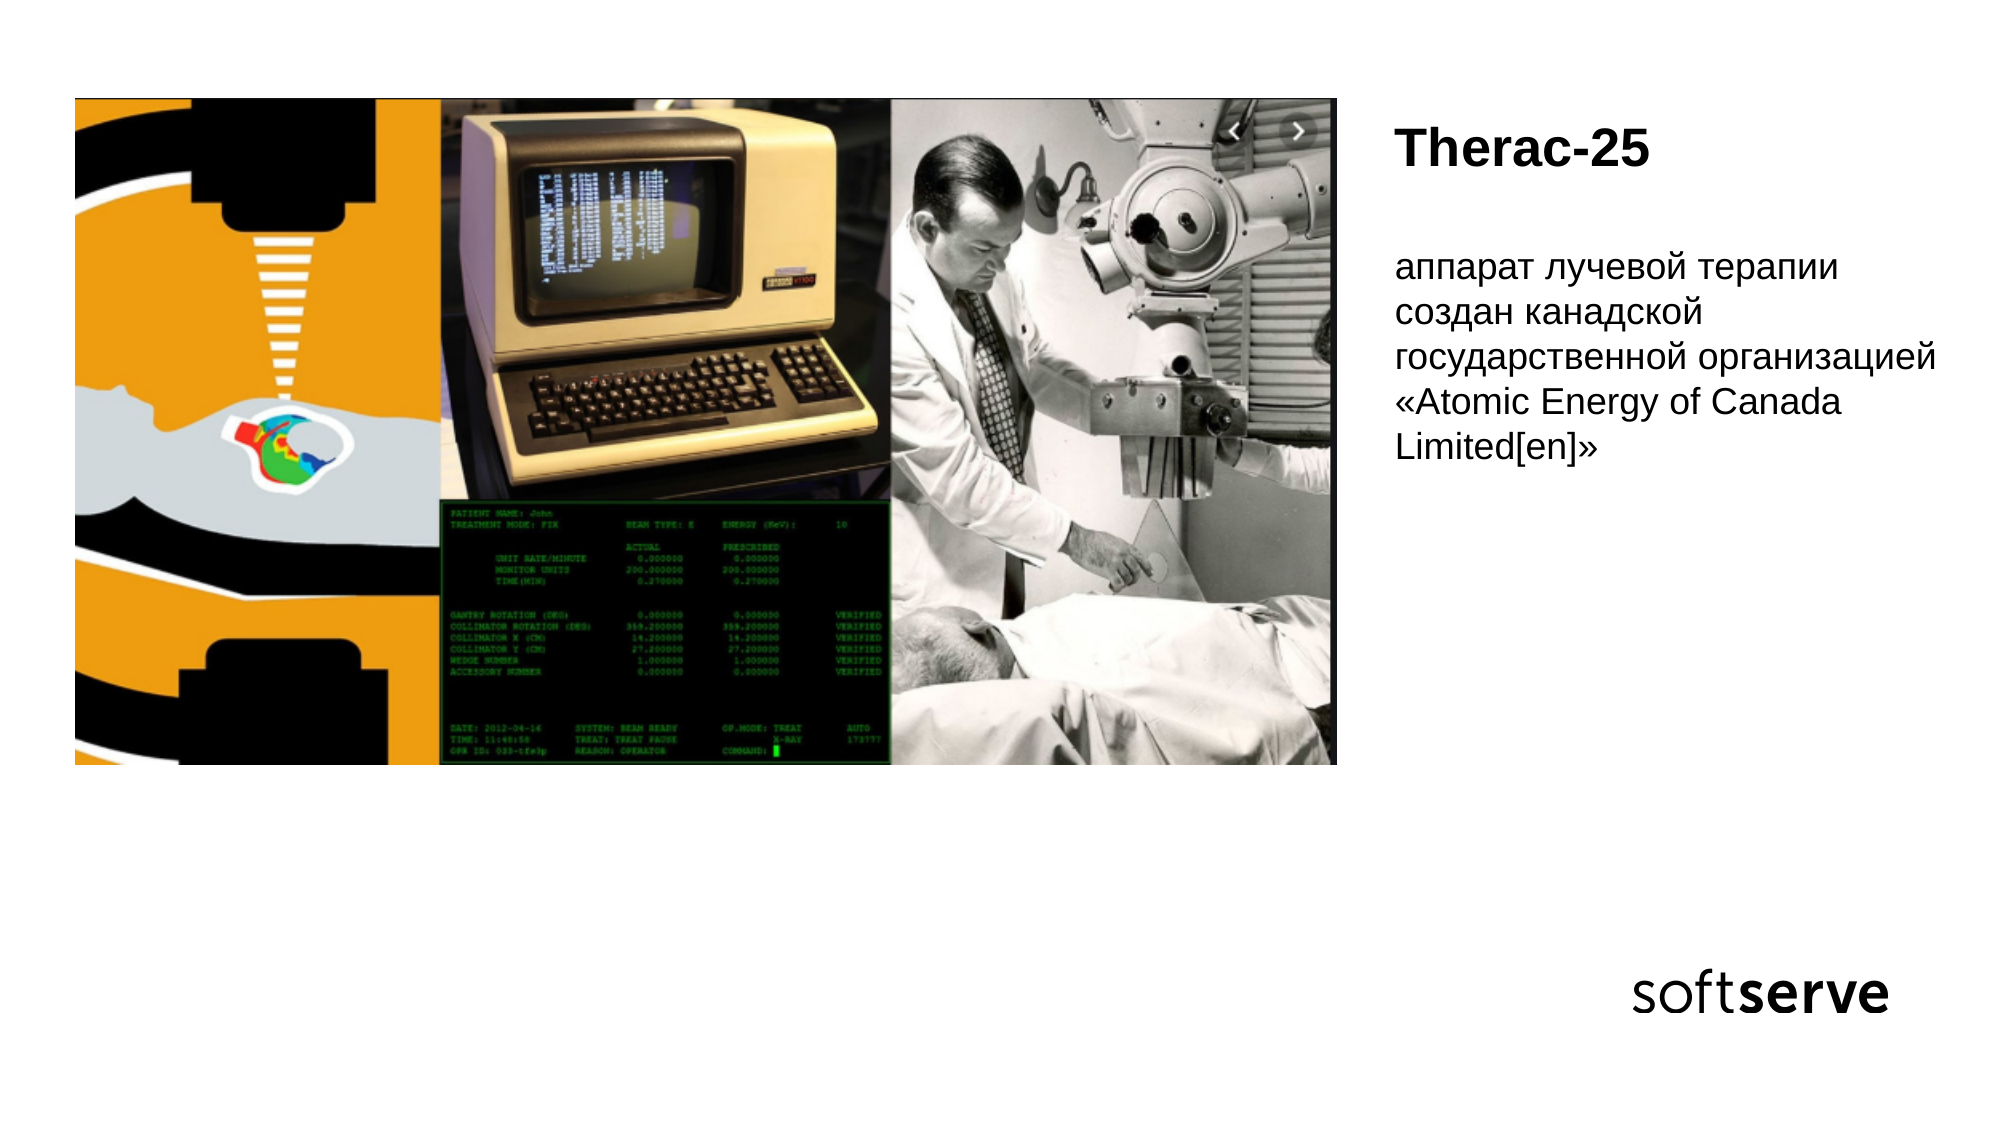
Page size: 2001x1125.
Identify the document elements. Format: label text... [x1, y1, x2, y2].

picture [1633, 968, 1888, 1013]
text_box Therac-25 аппарат лучевой терапии создан канадской государственной организацией «Atomic Energy of Canada Limited[en]» [1379, 104, 1985, 433]
picture [74, 98, 1337, 766]
